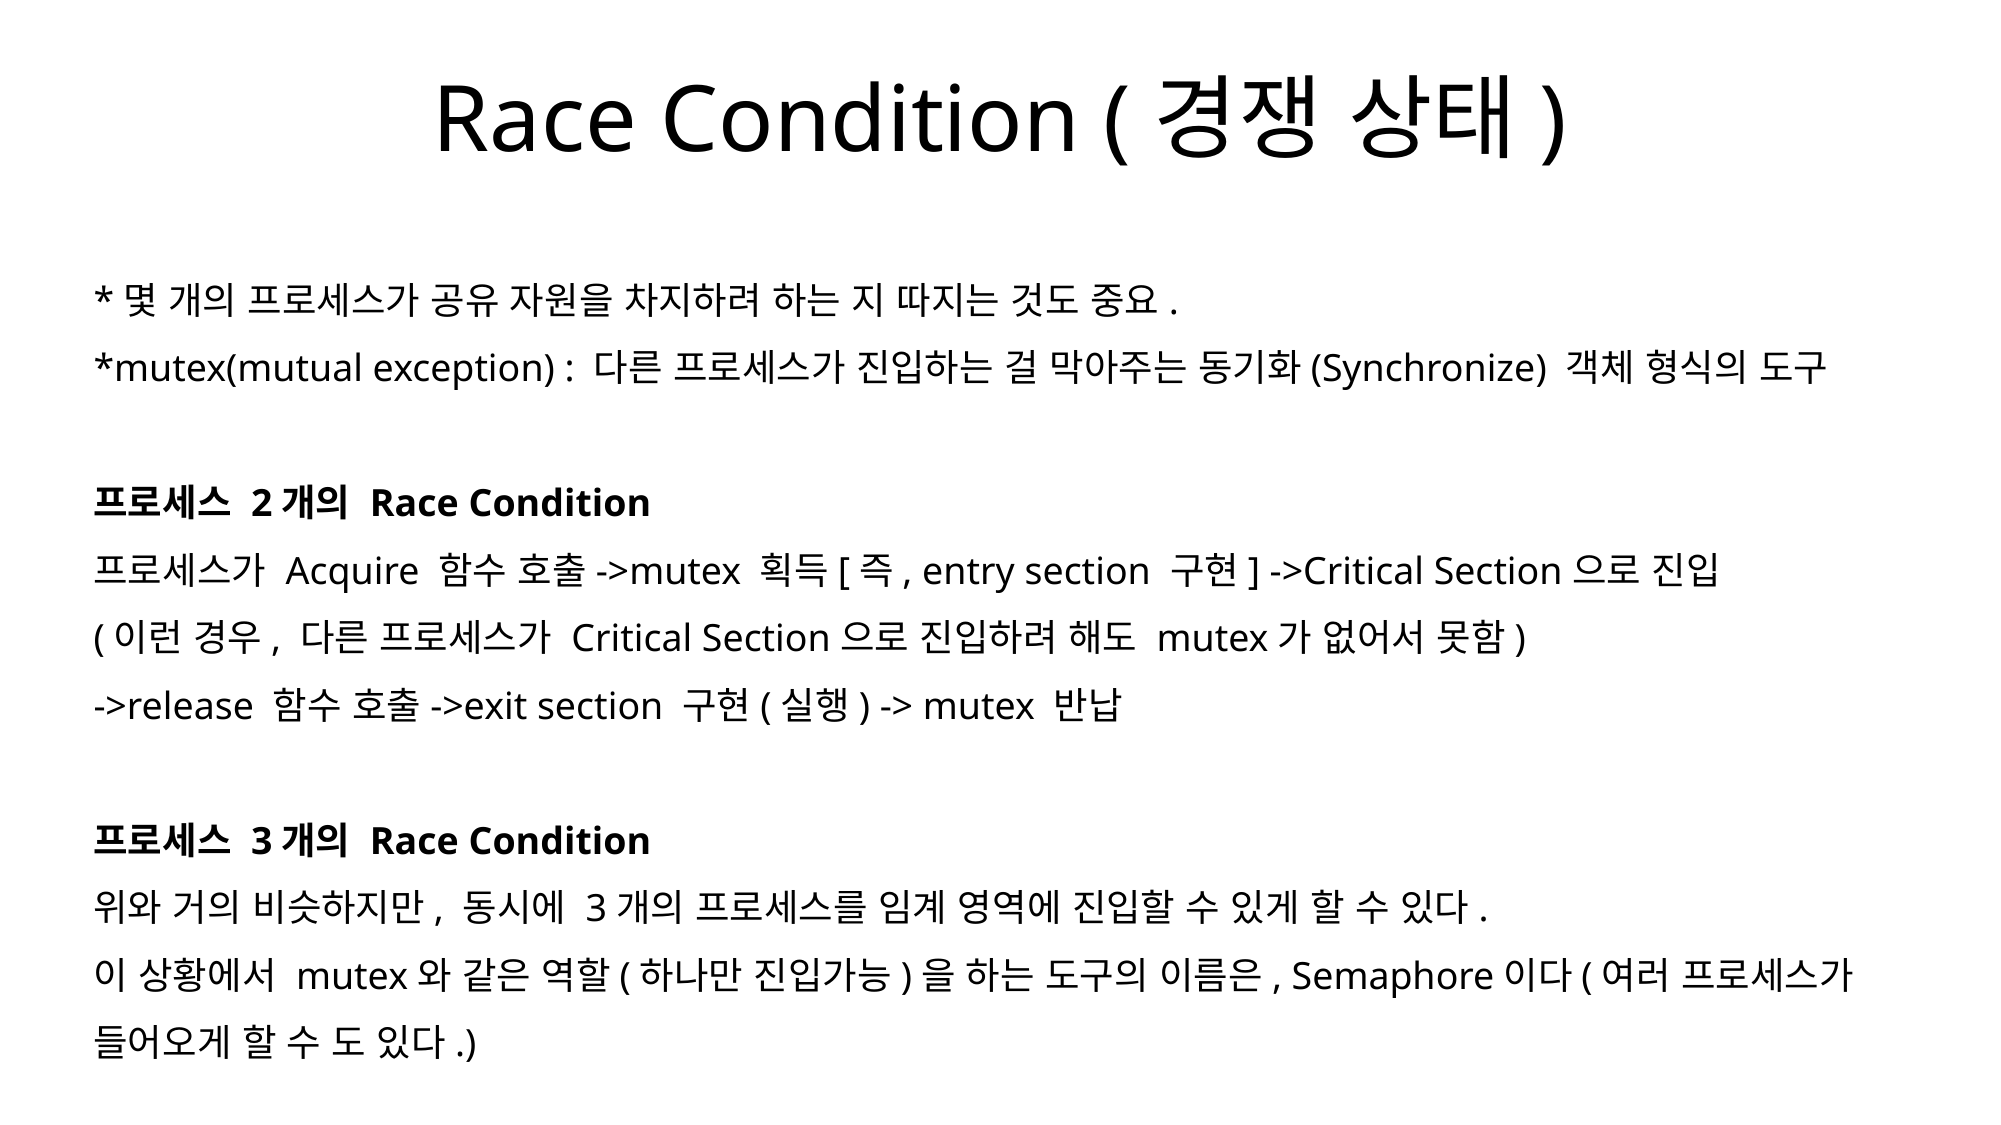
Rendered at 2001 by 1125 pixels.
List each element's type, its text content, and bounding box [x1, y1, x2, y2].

title Race Condition (경쟁 상태) [137, 13, 1863, 231]
text_box *몇 개의 프로세스가 공유 자원을 차지하려 하는 지 따지는 것도 중요. *mutex(mutual exception) : 다른 프로세스가 진입하는 걸 막아주는 동기화(Synchronize) 객체 형식의 도구 프로세스 2개의 Race Condition 프로세스가 Acquire 함수 호출->mutex 획득[즉, entry section 구현] ->Critical Section으로 진입 (이런 경우, 다른 프로세스가 Critical Section으로 진입하려 해도 mutex가 없어서 못함) ->release 함수 호출->exit section 구현(실행) -> mutex 반납 프로세스 3개의 Race Condition 위와 거의 비슷하지만, 동시에 3개의 프로세스를 임계 영역에 진입할 수 있게 할 수 있다. 이 상황에서 mutex와 같은 역할(하나만 진입가능)을 하는 도구의 이름은, Semaphore이다(여러 프로세스가 들어오게 할 수 도 있다.) [78, 246, 1970, 1072]
